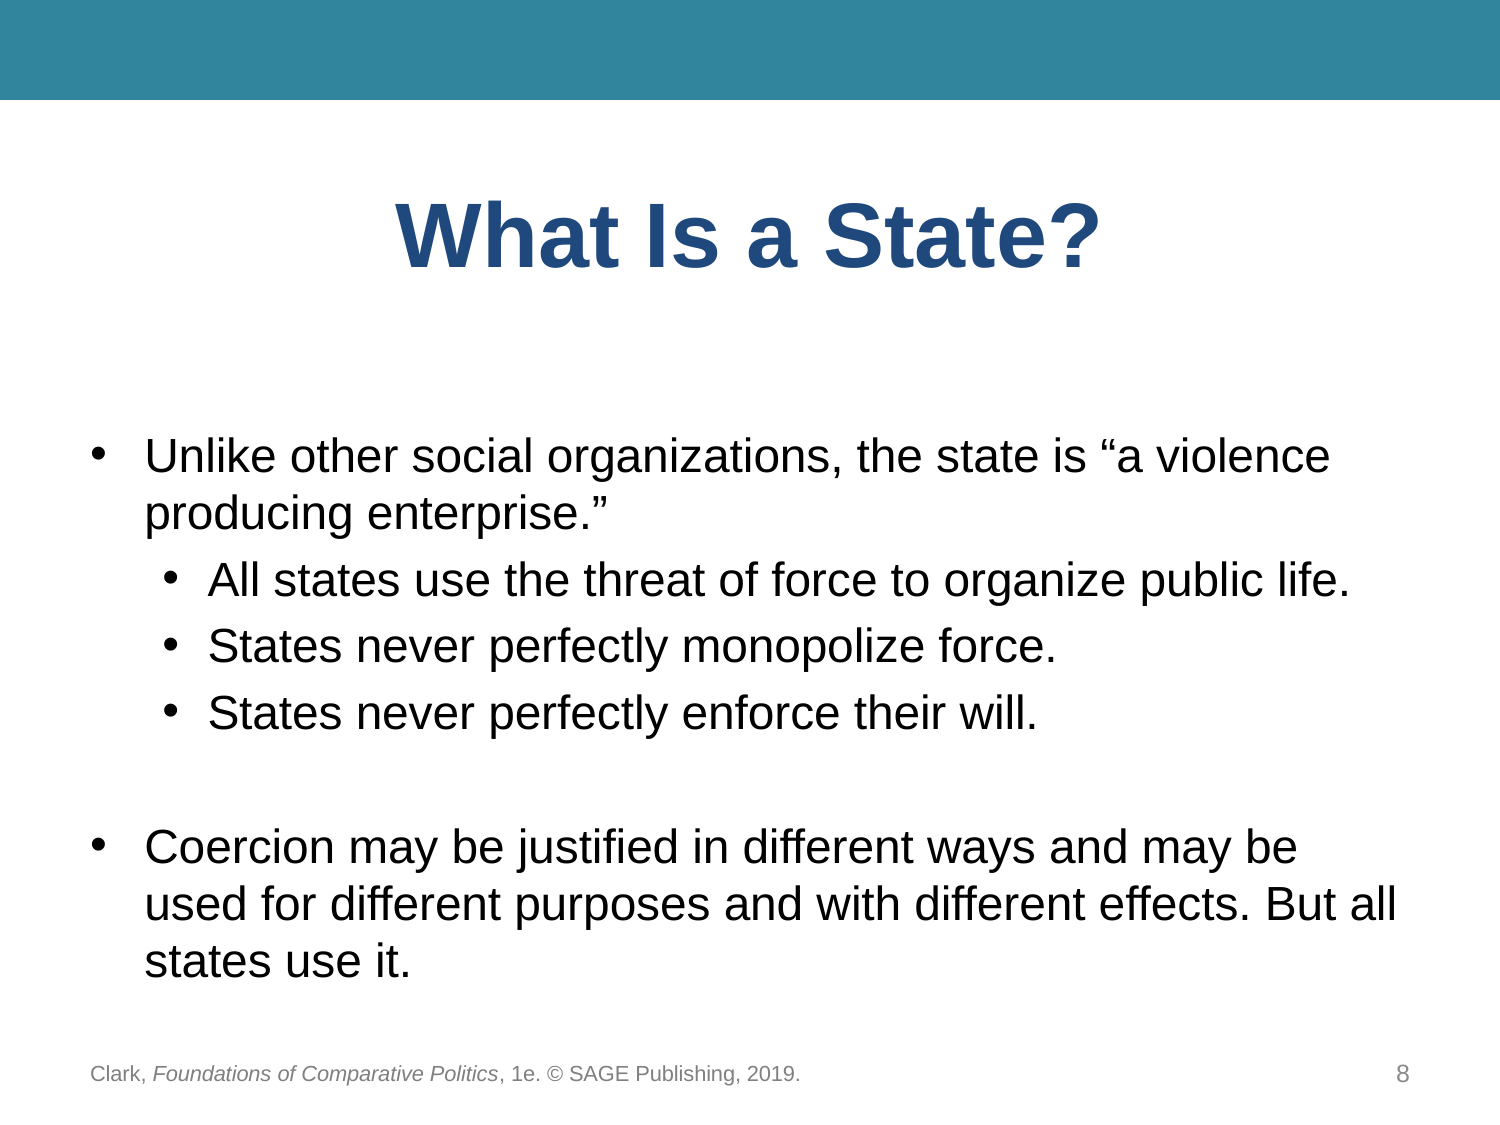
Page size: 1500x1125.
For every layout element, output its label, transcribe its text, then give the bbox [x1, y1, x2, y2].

slide_number 8 [1350, 1042, 1425, 1103]
title What Is a State? [75, 137, 1425, 325]
footer Clark, Foundations of Comparative Politics, 1e. © SAGE Publishing, 2019. [75, 1042, 1313, 1103]
list Unlike other social organizations, the state is “a violence producing enterprise.” All states use the threat of force to organize public life. States never perfectly monopolize force. States never perfectly enforce their will. Coercion may be justified in different ways and may be used for different purposes and with different effects. But all states use it. [75, 350, 1425, 1005]
